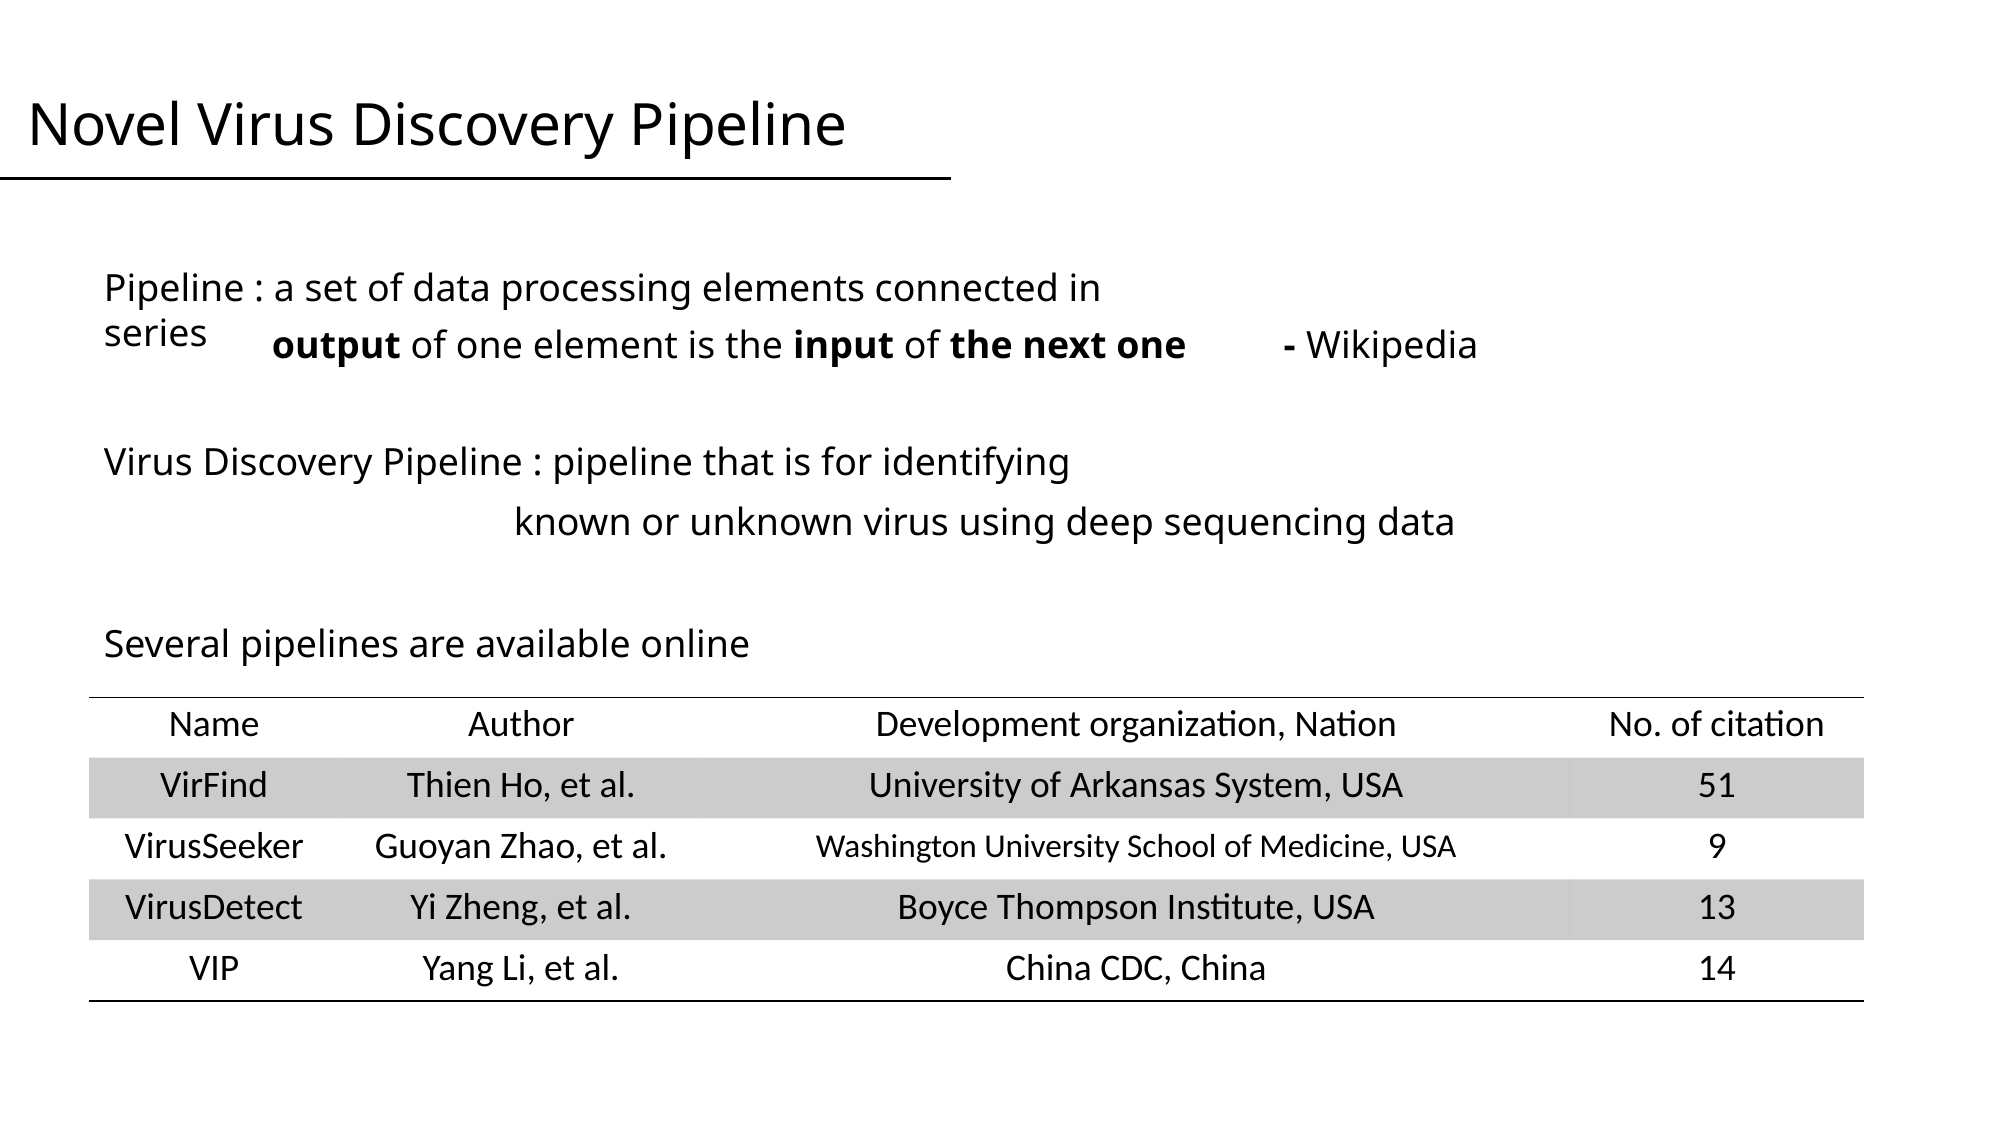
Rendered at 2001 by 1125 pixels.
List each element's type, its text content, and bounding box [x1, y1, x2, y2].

table_cell 13 [1570, 879, 1864, 940]
table_cell China CDC, China [703, 940, 1570, 1000]
table_cell University of Arkansas System, USA [703, 758, 1570, 818]
table_cell VirFind [89, 758, 339, 818]
table_cell VIP [89, 940, 339, 1000]
table_cell Washington University School of Medicine, USA [703, 818, 1570, 879]
table_cell Yang Li, et al. [339, 940, 703, 1000]
table_cell Thien Ho, et al. [339, 758, 703, 818]
table_cell Boyce Thompson Institute, USA [703, 879, 1570, 940]
text_box Several pipelines are available online [89, 612, 1178, 672]
table_cell VirusSeeker [89, 818, 339, 879]
table_cell 51 [1570, 758, 1864, 818]
text_box Virus Discovery Pipeline : pipeline that is for identifying [89, 430, 1178, 491]
table_header No. of citation [1570, 698, 1864, 758]
text_box known or unknown virus using deep sequencing data [499, 490, 1472, 551]
table_header Author [339, 698, 703, 758]
text_box output of one element is the input of the next one - Wikipedia [257, 313, 1537, 374]
text_box Novel Virus Discovery Pipeline [12, 80, 1019, 165]
table_cell 9 [1570, 818, 1864, 879]
table_header Development organization, Nation [703, 698, 1570, 758]
table_cell Guoyan Zhao, et al. [339, 818, 703, 879]
table_cell VirusDetect [89, 879, 339, 940]
text_box Pipeline : a set of data processing elements connected in series [89, 256, 1198, 362]
table_cell 14 [1570, 940, 1864, 1000]
table_cell Yi Zheng, et al. [339, 879, 703, 940]
table_header Name [89, 698, 339, 758]
